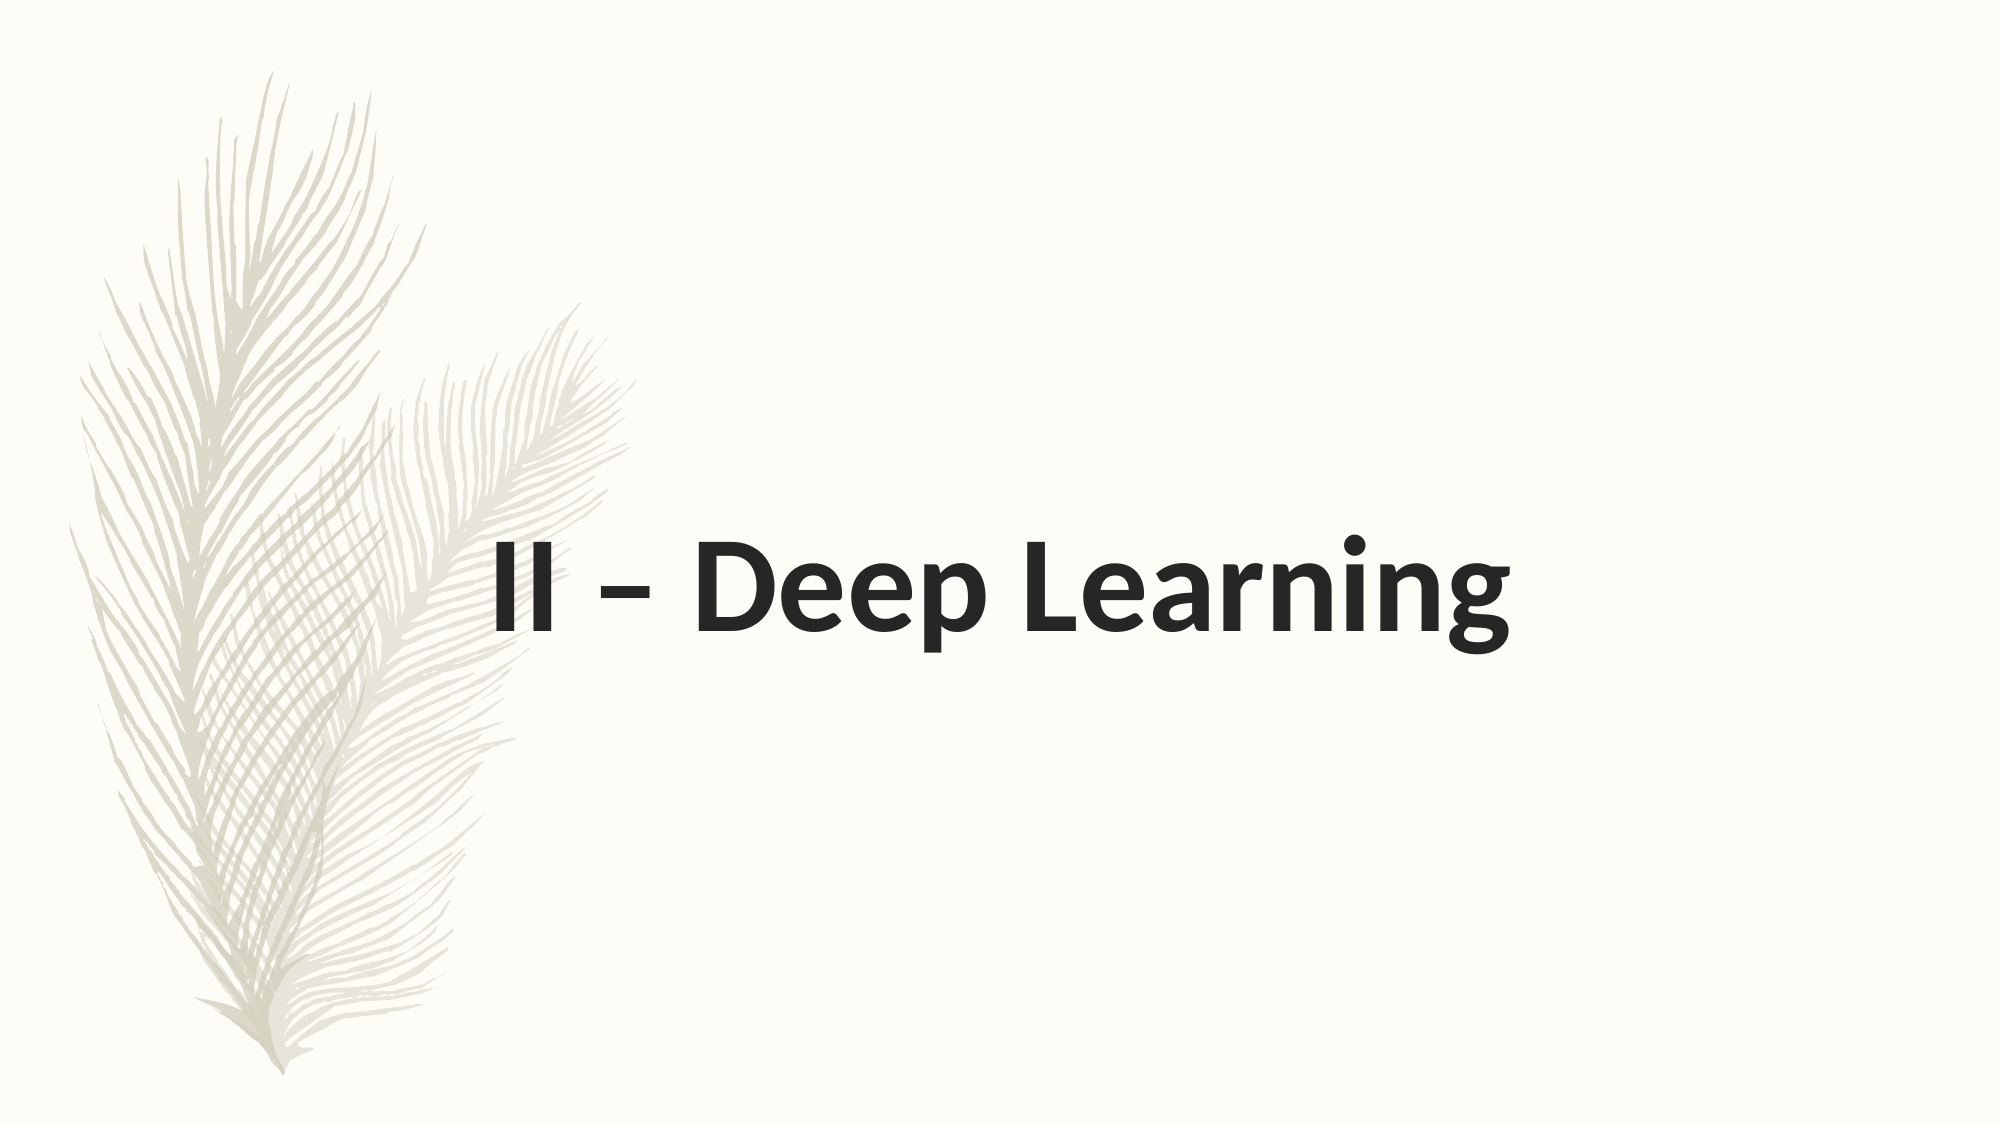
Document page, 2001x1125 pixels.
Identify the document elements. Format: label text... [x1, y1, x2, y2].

text_box II – Deep Learning [472, 486, 1528, 667]
